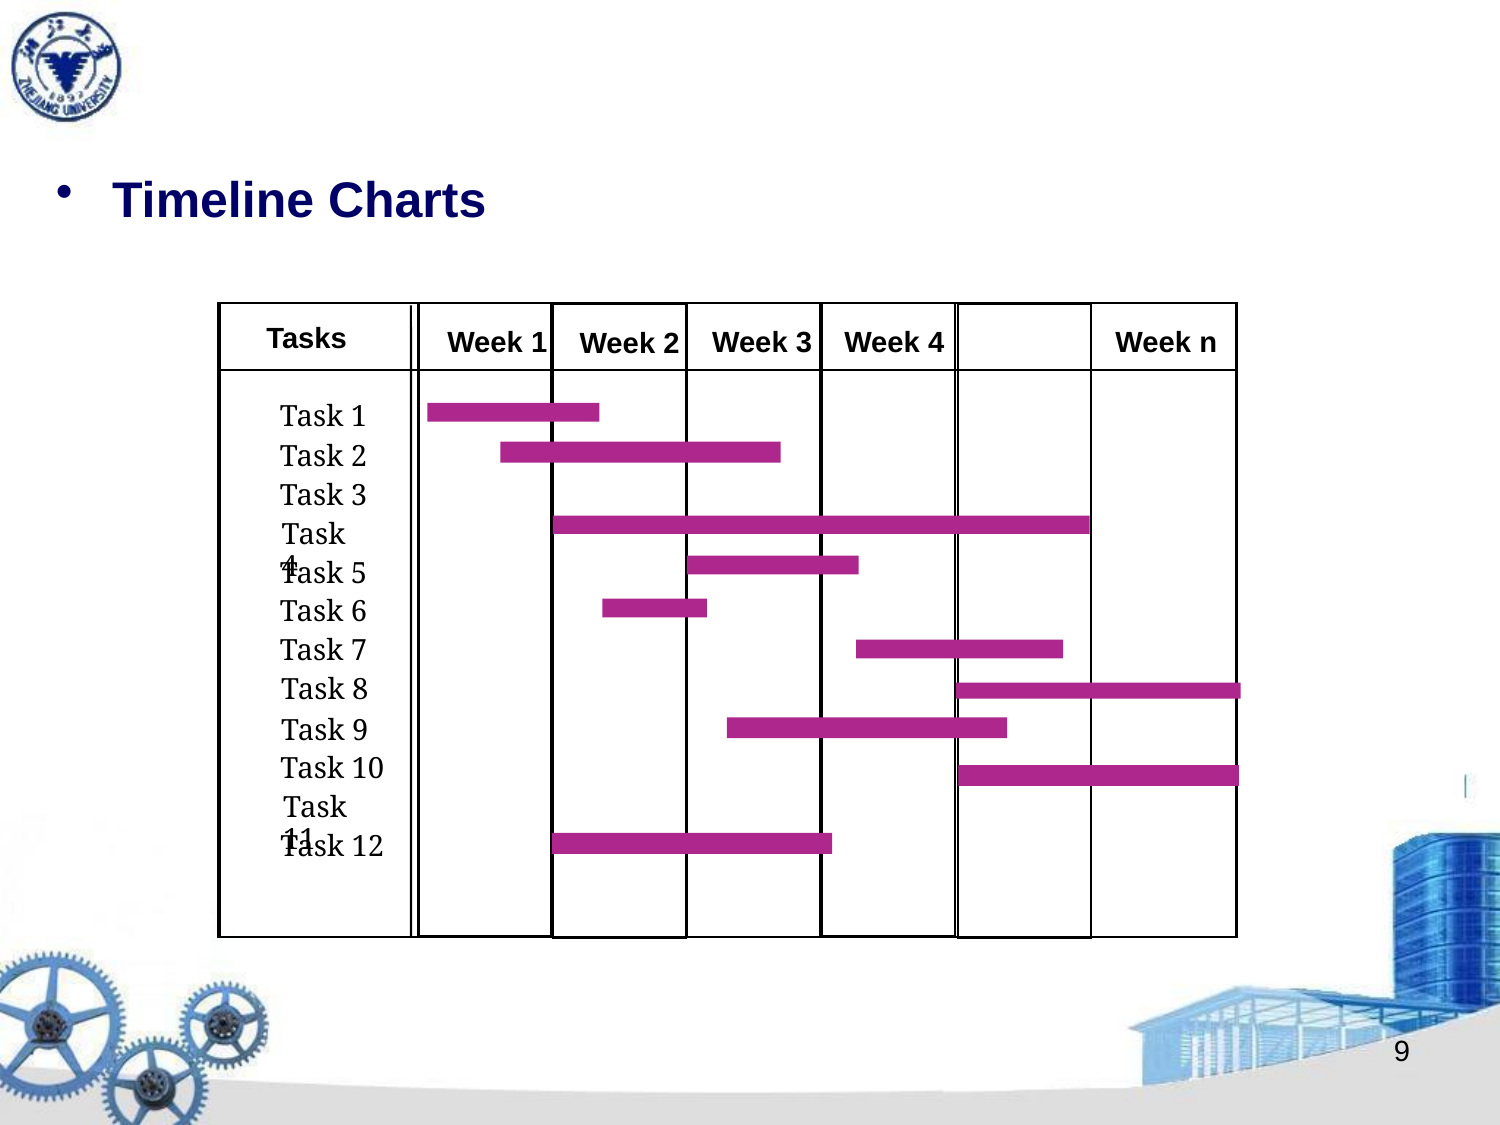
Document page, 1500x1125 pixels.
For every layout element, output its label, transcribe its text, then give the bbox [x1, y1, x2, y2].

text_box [218, 302, 1241, 939]
picture [0, 0, 1500, 1125]
text_box Timeline Charts [41, 160, 1392, 303]
slide_number 9 [1115, 1024, 1426, 1103]
